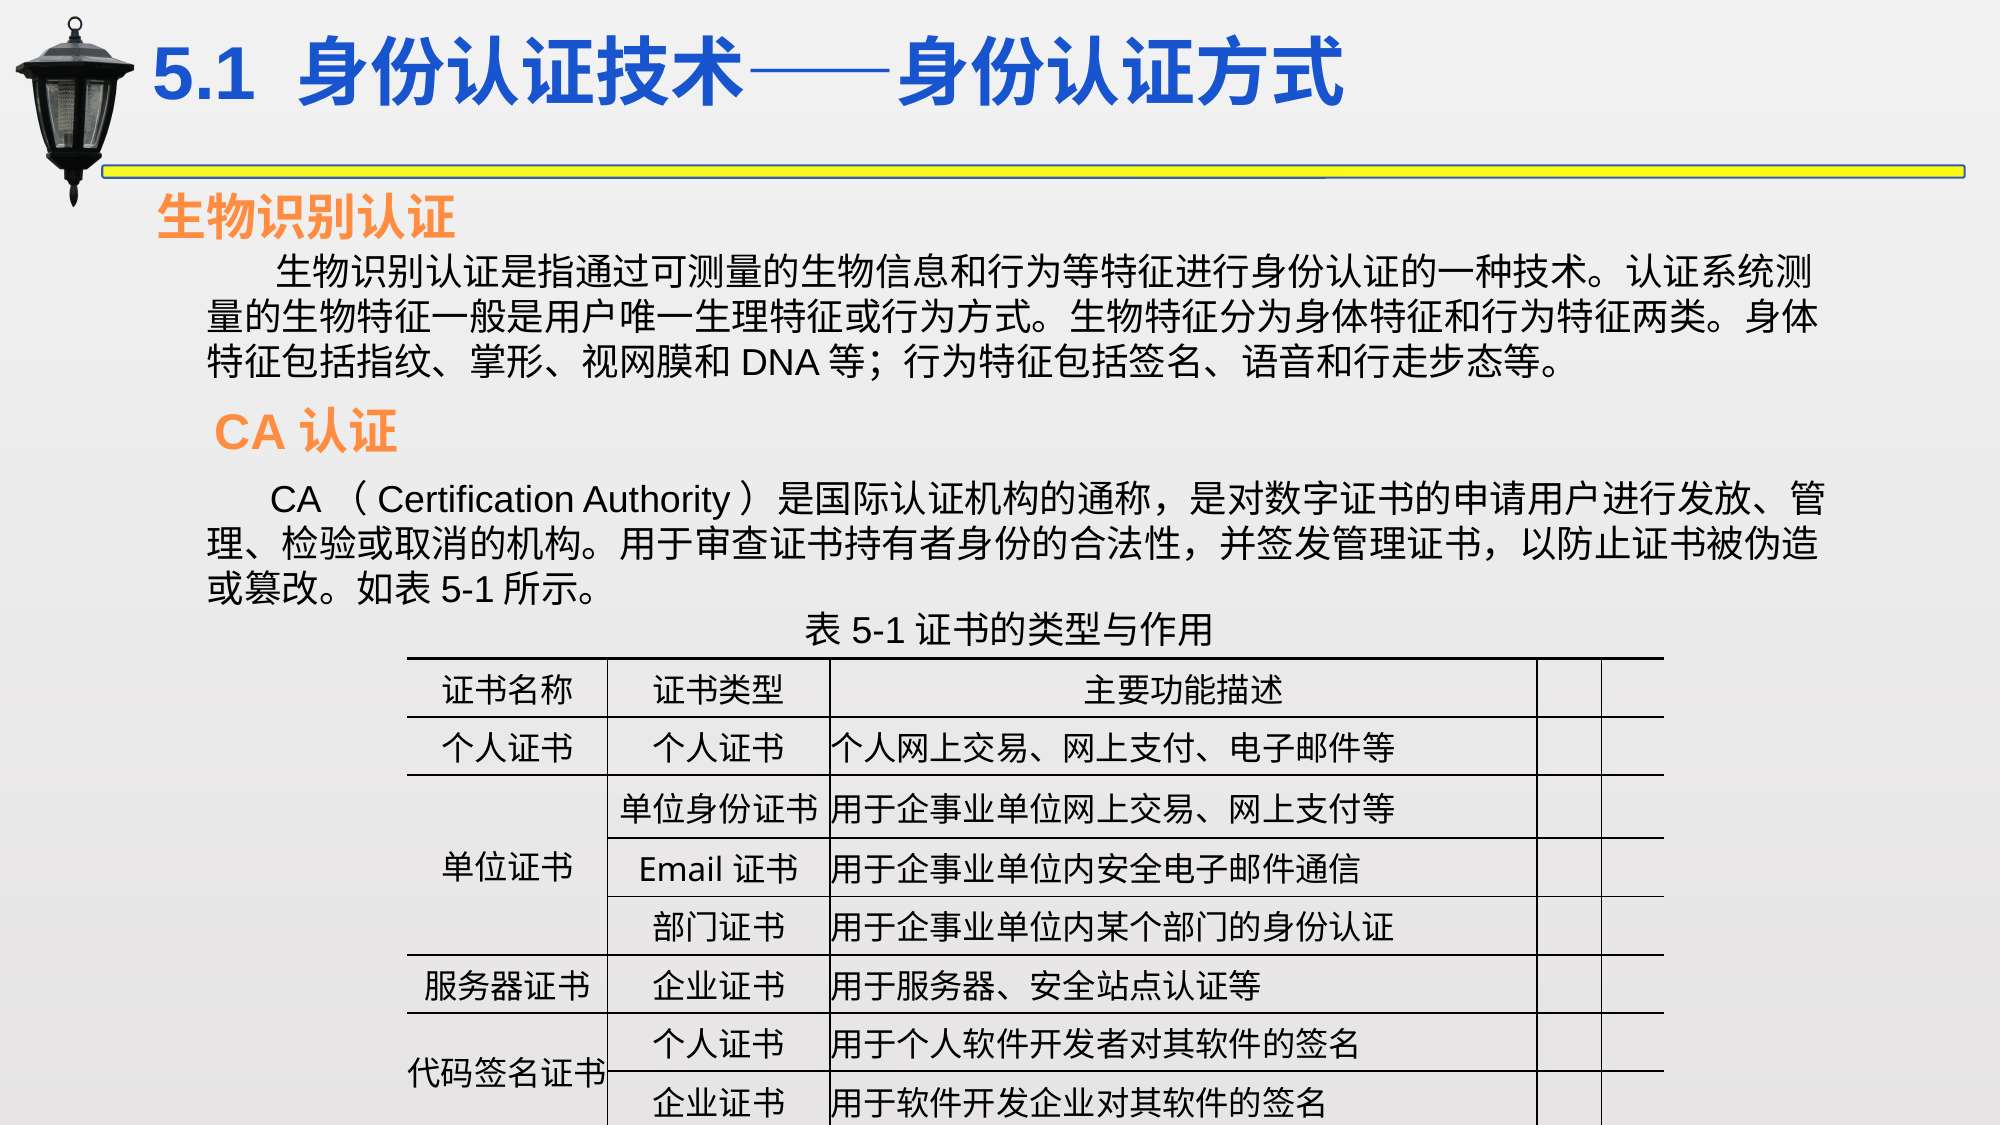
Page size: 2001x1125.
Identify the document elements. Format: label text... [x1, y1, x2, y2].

table_header 证书类型 [608, 660, 829, 716]
table_cell [1538, 1072, 1601, 1125]
table_cell 企业证书 [608, 956, 829, 1012]
table_cell 服务器证书 [407, 956, 607, 1012]
table_header 证书名称 [407, 660, 607, 716]
table_cell 单位身份证书 [608, 776, 829, 837]
table_header 主要功能描述 [831, 660, 1536, 716]
table_cell 用于企事业单位内某个部门的身份认证 [831, 897, 1536, 954]
table_cell 用于个人软件开发者对其软件的签名 [831, 1014, 1536, 1070]
table_cell 单位证书 [407, 776, 607, 954]
table_cell 个人证书 [608, 1014, 829, 1070]
table_cell 个人证书 [407, 718, 607, 774]
table_cell [1538, 839, 1601, 896]
table_cell 部门证书 [608, 897, 829, 954]
table_cell Email证书 [608, 839, 829, 896]
table_cell [1538, 718, 1601, 774]
table_cell [1538, 776, 1601, 837]
table_header [1602, 660, 1664, 716]
text_box 生物识别认证 [141, 216, 472, 253]
table_cell [1602, 839, 1664, 896]
table_cell 代码签名证书 [407, 1014, 607, 1125]
table_header [1538, 660, 1601, 716]
table_cell 企业证书 [608, 1072, 829, 1125]
text_box CA（Certification Authority）是国际认证机构的通称，是对数字证书的申请用户进行发放、管理、检验或取消的机构。用于审查证书持有者身份的合法性，并签发管理证书，以防止证书被伪造或篡改。如表5-1所示。 [192, 467, 1863, 618]
table_cell [1602, 1014, 1664, 1070]
text_box CA认证 [199, 392, 413, 467]
table_cell [1602, 897, 1664, 954]
table_cell 个人网上交易、网上支付、电子邮件等 [831, 718, 1536, 774]
table_cell [1538, 956, 1601, 1012]
text_box 表5-1证书的类型与作用 [790, 598, 1237, 657]
table_cell 用于服务器、安全站点认证等 [831, 956, 1536, 1012]
table_cell [1602, 776, 1664, 837]
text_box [9, 8, 1965, 216]
table_cell [1602, 718, 1664, 774]
table_cell 个人证书 [608, 718, 829, 774]
table_cell [1538, 1014, 1601, 1070]
table_cell 用于企事业单位内安全电子邮件通信 [831, 839, 1536, 896]
text_box 生物识别认证是指通过可测量的生物信息和行为等特征进行身份认证的一种技术。认证系统测量的生物特征一般是用户唯一生理特征或行为方式。生物特征分为身体特征和行为特征两类。身体特征包括指纹、掌形、视网膜和DNA等；行为特征包括签名、语音和行走步态等。 [192, 241, 1835, 391]
table_cell [1602, 1072, 1664, 1125]
table_cell [1538, 897, 1601, 954]
table_cell [1602, 956, 1664, 1012]
table_cell 用于企事业单位网上交易、网上支付等 [831, 776, 1536, 837]
table_cell 用于软件开发企业对其软件的签名 [831, 1072, 1536, 1125]
